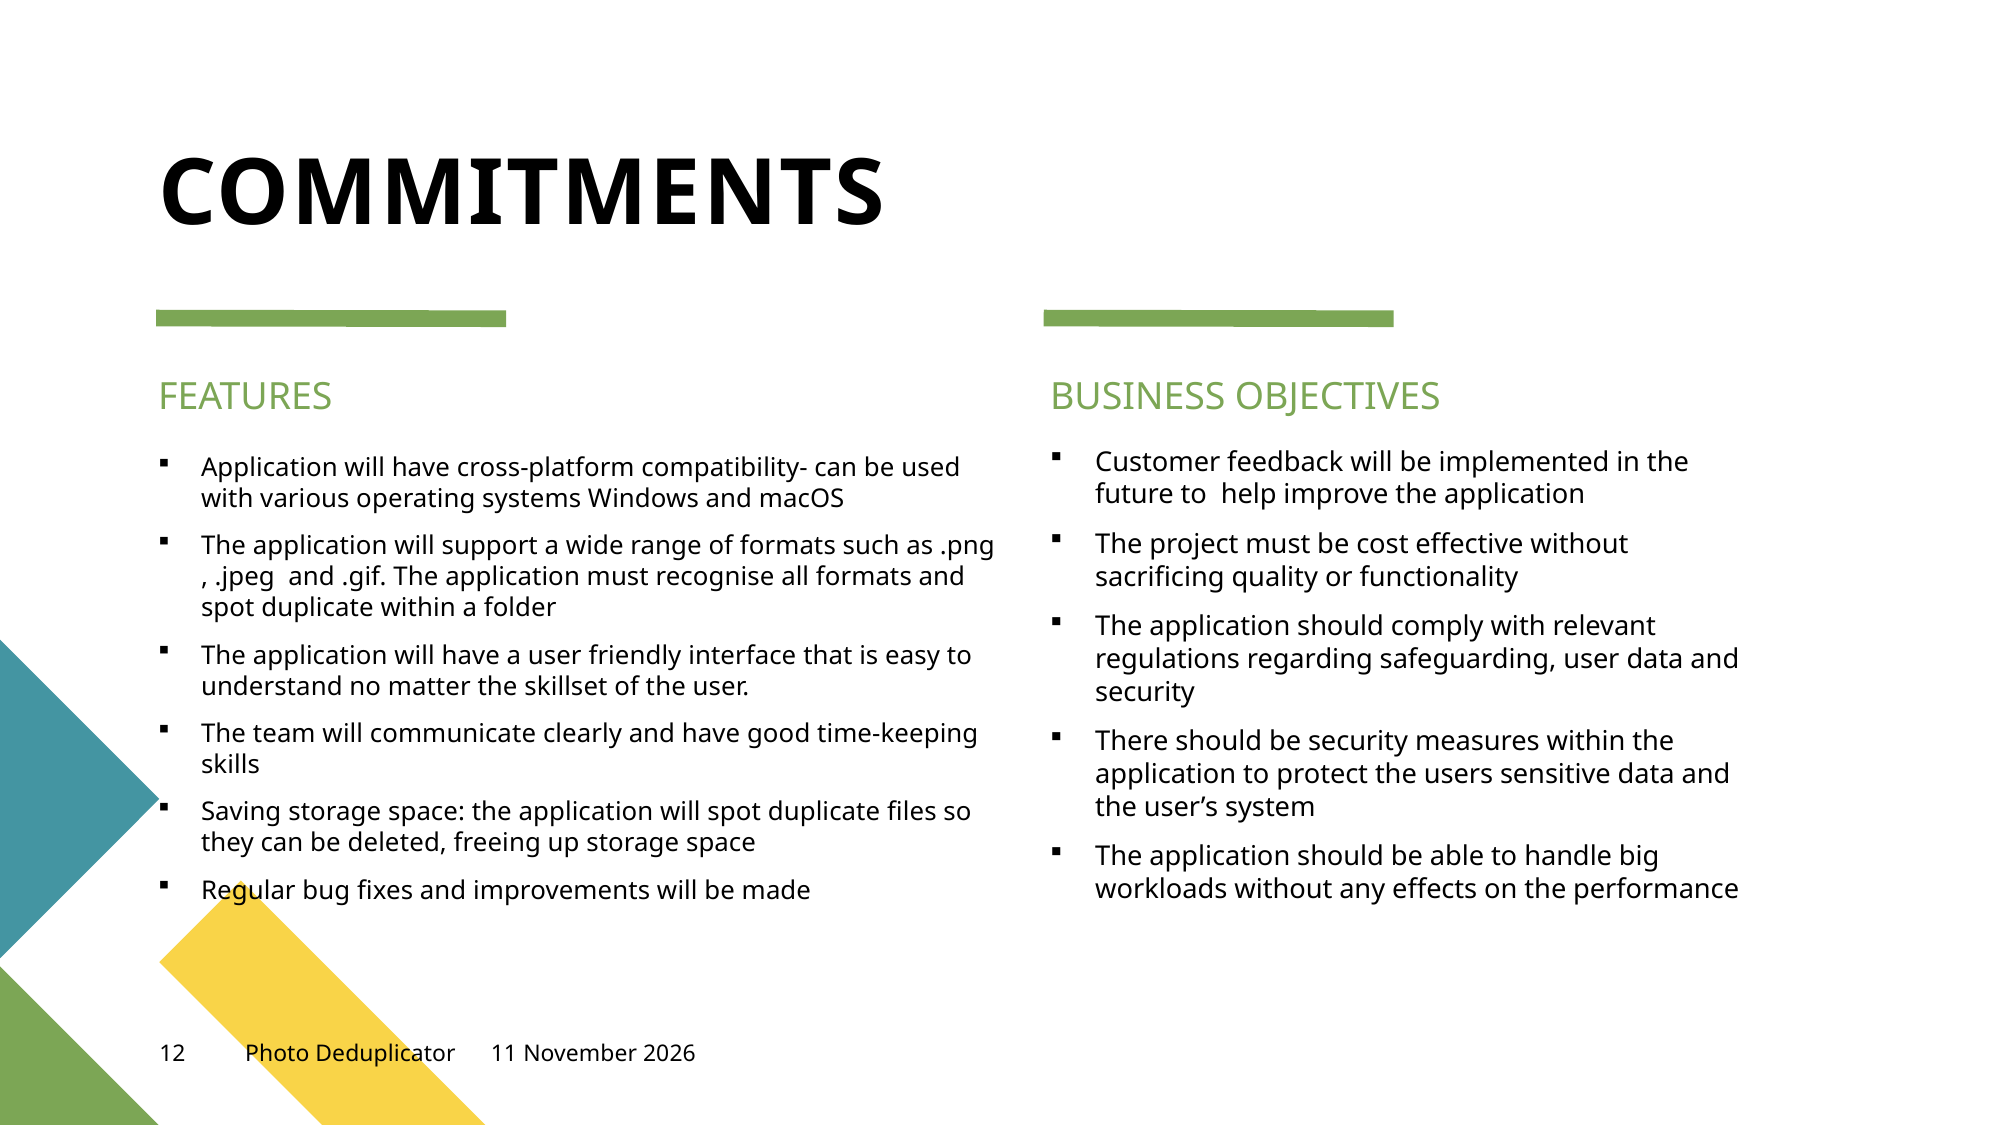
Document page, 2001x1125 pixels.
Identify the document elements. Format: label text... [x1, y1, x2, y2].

list Customer feedback will be implemented in the future to help improve the application The project must be cost effective without sacrificing quality or functionality The application should comply with relevant regulations regarding safeguarding, user data and security There should be security measures within the application to protect the users sensitive data and the user’s system The application should be able to handle big workloads without any effects on the performance [1050, 443, 1750, 913]
slide_number 12 [159, 1038, 245, 1080]
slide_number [490, 1038, 707, 1080]
list Application will have cross-platform compatibility- can be used with various operating systems Windows and macOS The application will support a wide range of formats such as .png , .jpeg and .gif. The application must recognise all formats and spot duplicate within a folder The application will have a user friendly interface that is easy to understand no matter the skillset of the user. The team will communicate clearly and have good time-keeping skills Saving storage space: the application will spot duplicate files so they can be deleted, freeing up storage space Regular bug fixes and improvements will be made [158, 450, 1000, 906]
list FEATURES [158, 377, 950, 444]
footer Photo Deduplicator [245, 1038, 490, 1080]
list BUSINESS OBJECTIVES [1050, 377, 1832, 444]
title COMMITMENTS [158, 144, 969, 245]
